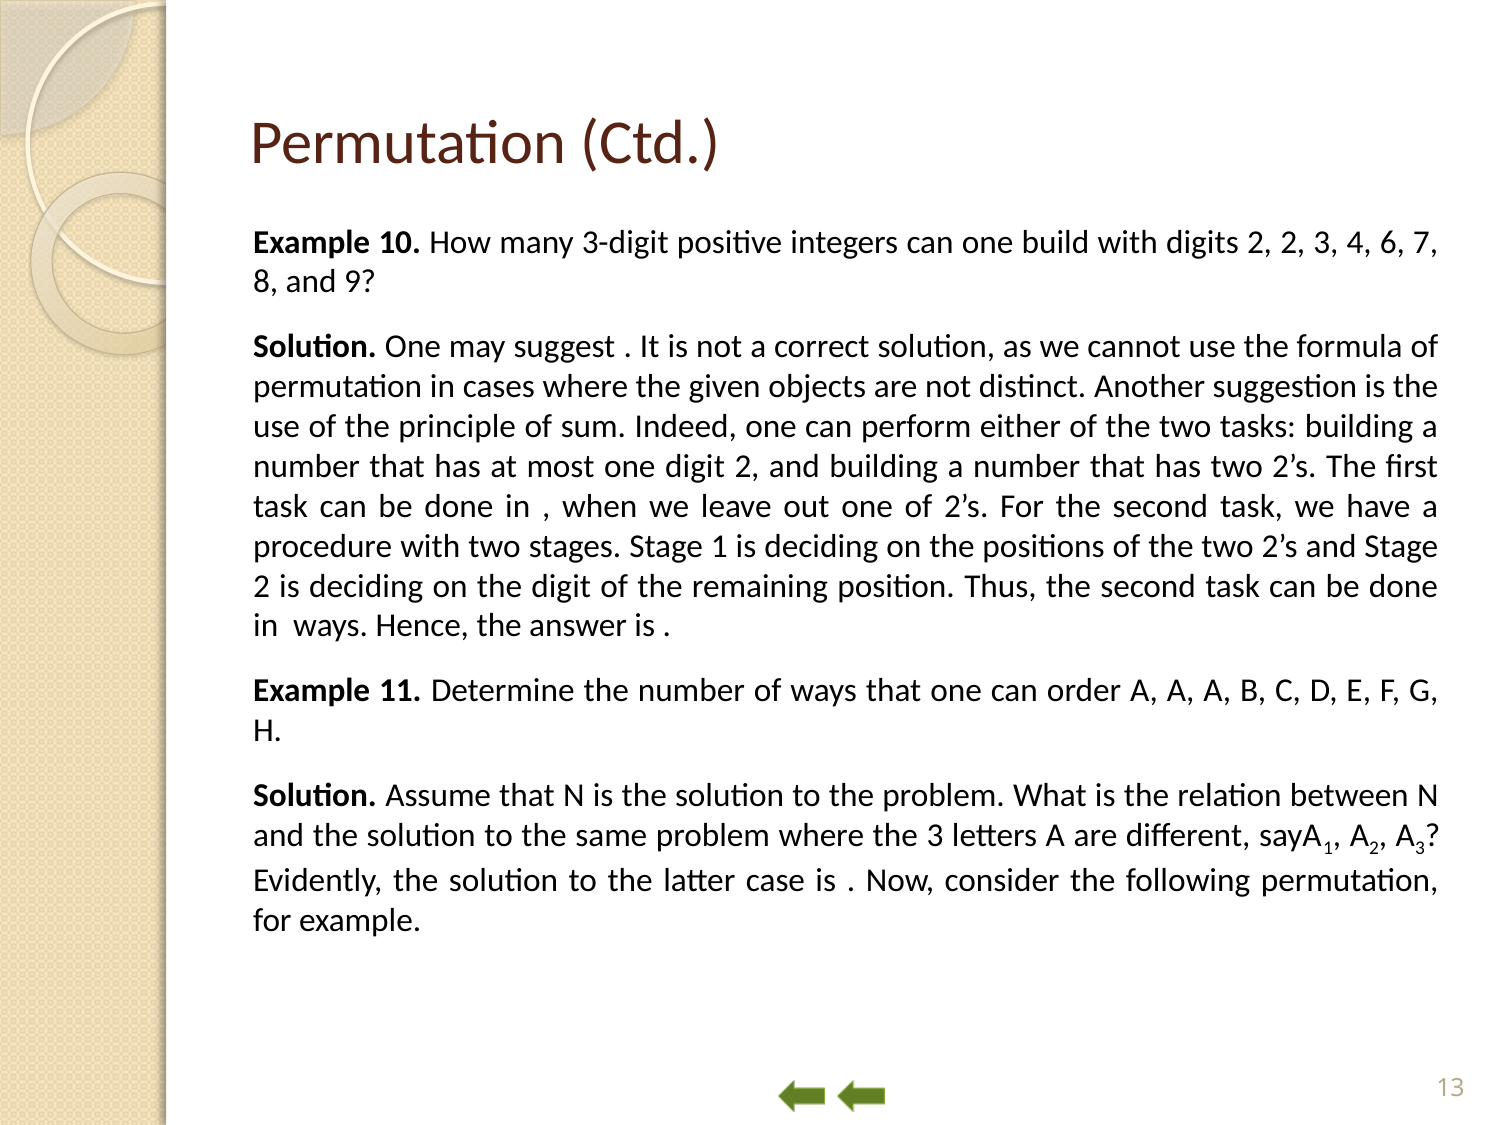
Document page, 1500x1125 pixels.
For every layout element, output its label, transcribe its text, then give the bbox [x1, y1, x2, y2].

picture [778, 1079, 826, 1112]
picture [836, 1079, 885, 1112]
title Permutation (Ctd.) [235, 45, 1466, 233]
slide_number 13 [1413, 1034, 1488, 1113]
